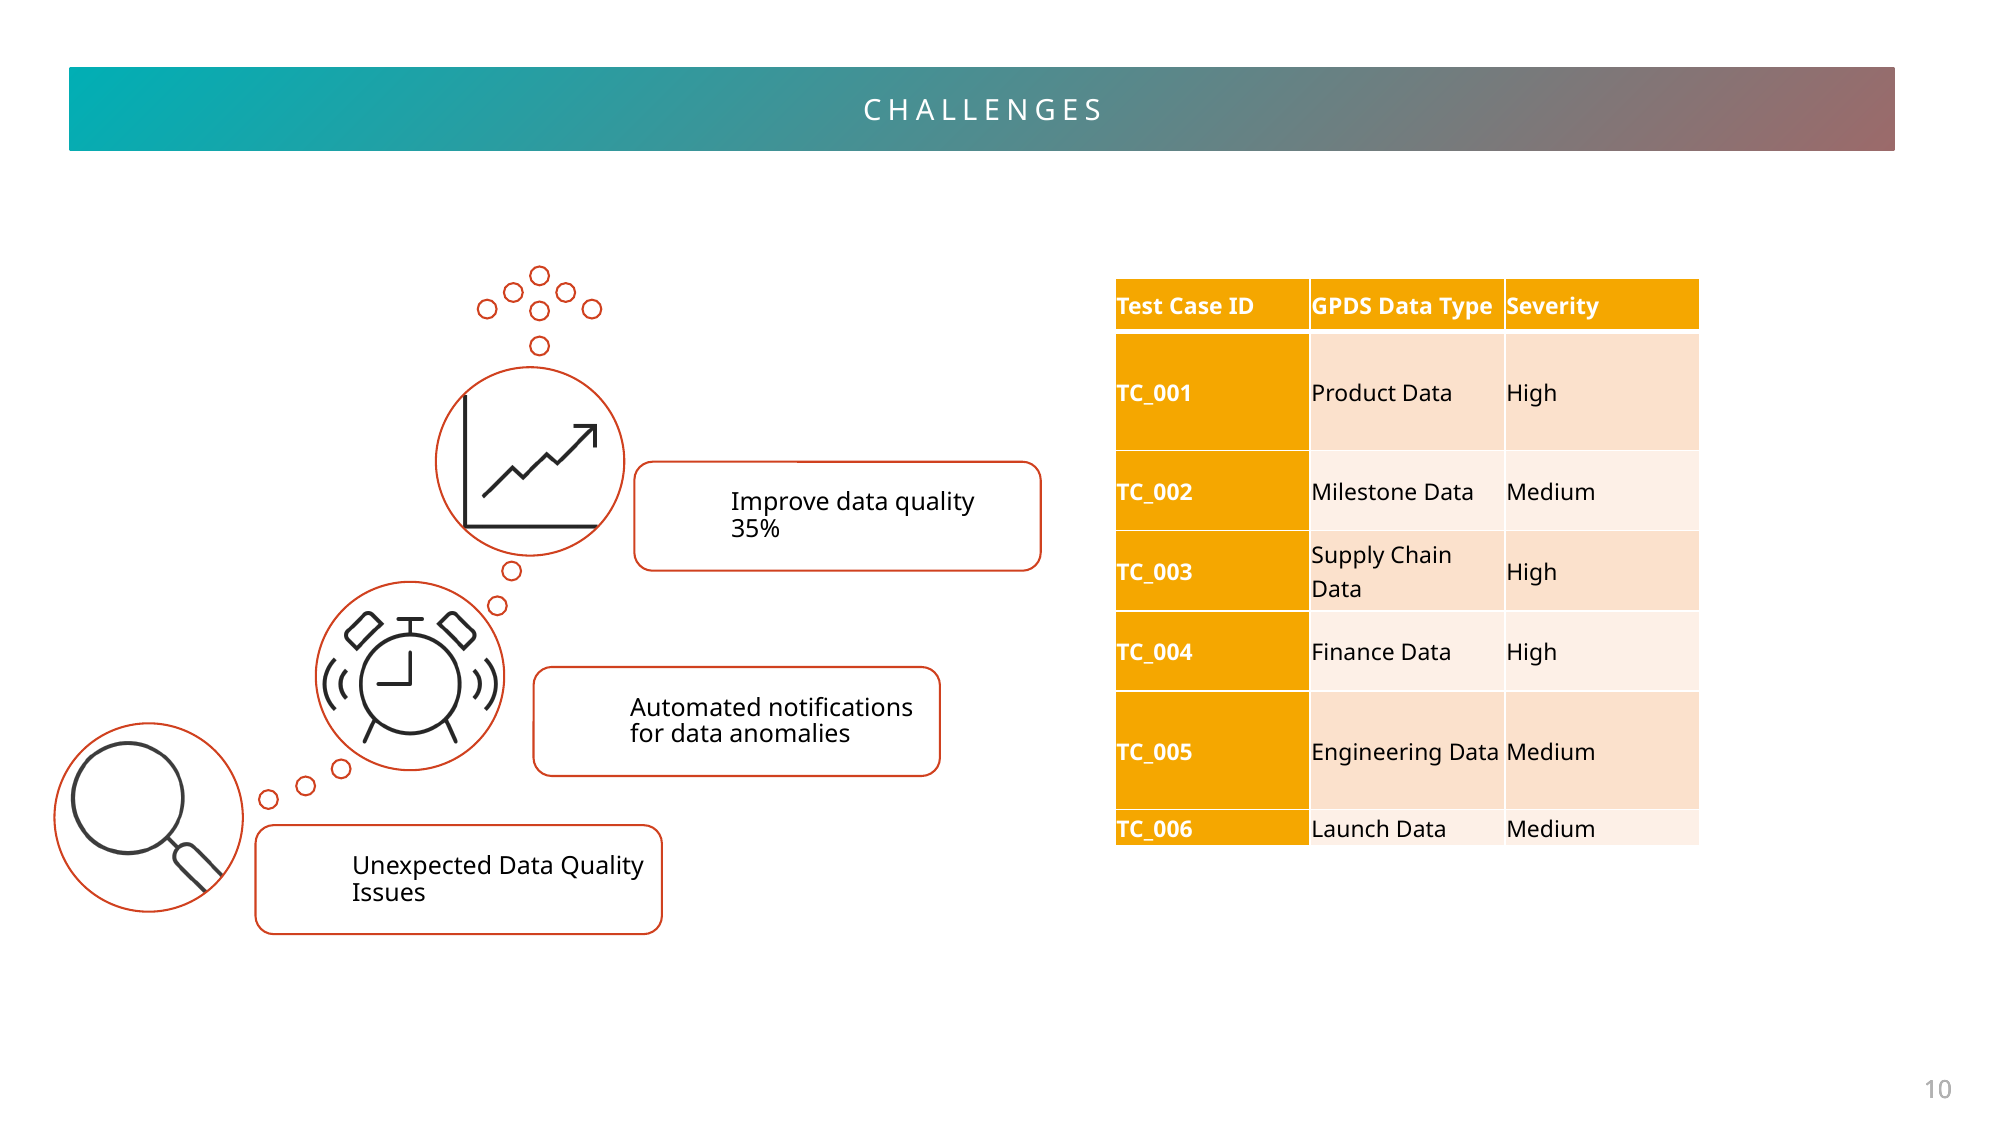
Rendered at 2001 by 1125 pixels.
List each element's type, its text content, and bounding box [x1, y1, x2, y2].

table_cell Medium [1506, 451, 1699, 530]
table_cell Medium [1506, 692, 1699, 809]
table_cell Supply Chain Data [1311, 531, 1504, 610]
table_cell TC_006 [1116, 810, 1309, 845]
table_cell TC_004 [1116, 612, 1309, 690]
table_cell Product Data [1311, 334, 1504, 450]
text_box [0, 244, 1093, 962]
table_cell TC_001 [1116, 334, 1309, 450]
table_header Test Case ID [1116, 279, 1309, 329]
list CHALLENGES [69, 67, 1895, 151]
table_header Severity [1506, 279, 1699, 329]
table_cell Launch Data [1311, 810, 1504, 845]
table_cell TC_003 [1116, 531, 1309, 610]
table_cell Milestone Data [1311, 451, 1504, 530]
table_cell High [1506, 334, 1699, 450]
table_cell TC_005 [1116, 692, 1309, 809]
table_cell High [1506, 612, 1699, 690]
table_cell Finance Data [1311, 612, 1504, 690]
table_header GPDS Data Type [1311, 279, 1504, 329]
table_cell High [1506, 531, 1699, 610]
table_cell TC_002 [1116, 451, 1309, 530]
slide_number 10 [1894, 1061, 1968, 1121]
table_cell Medium [1506, 810, 1699, 845]
table_cell Engineering Data [1311, 692, 1504, 809]
